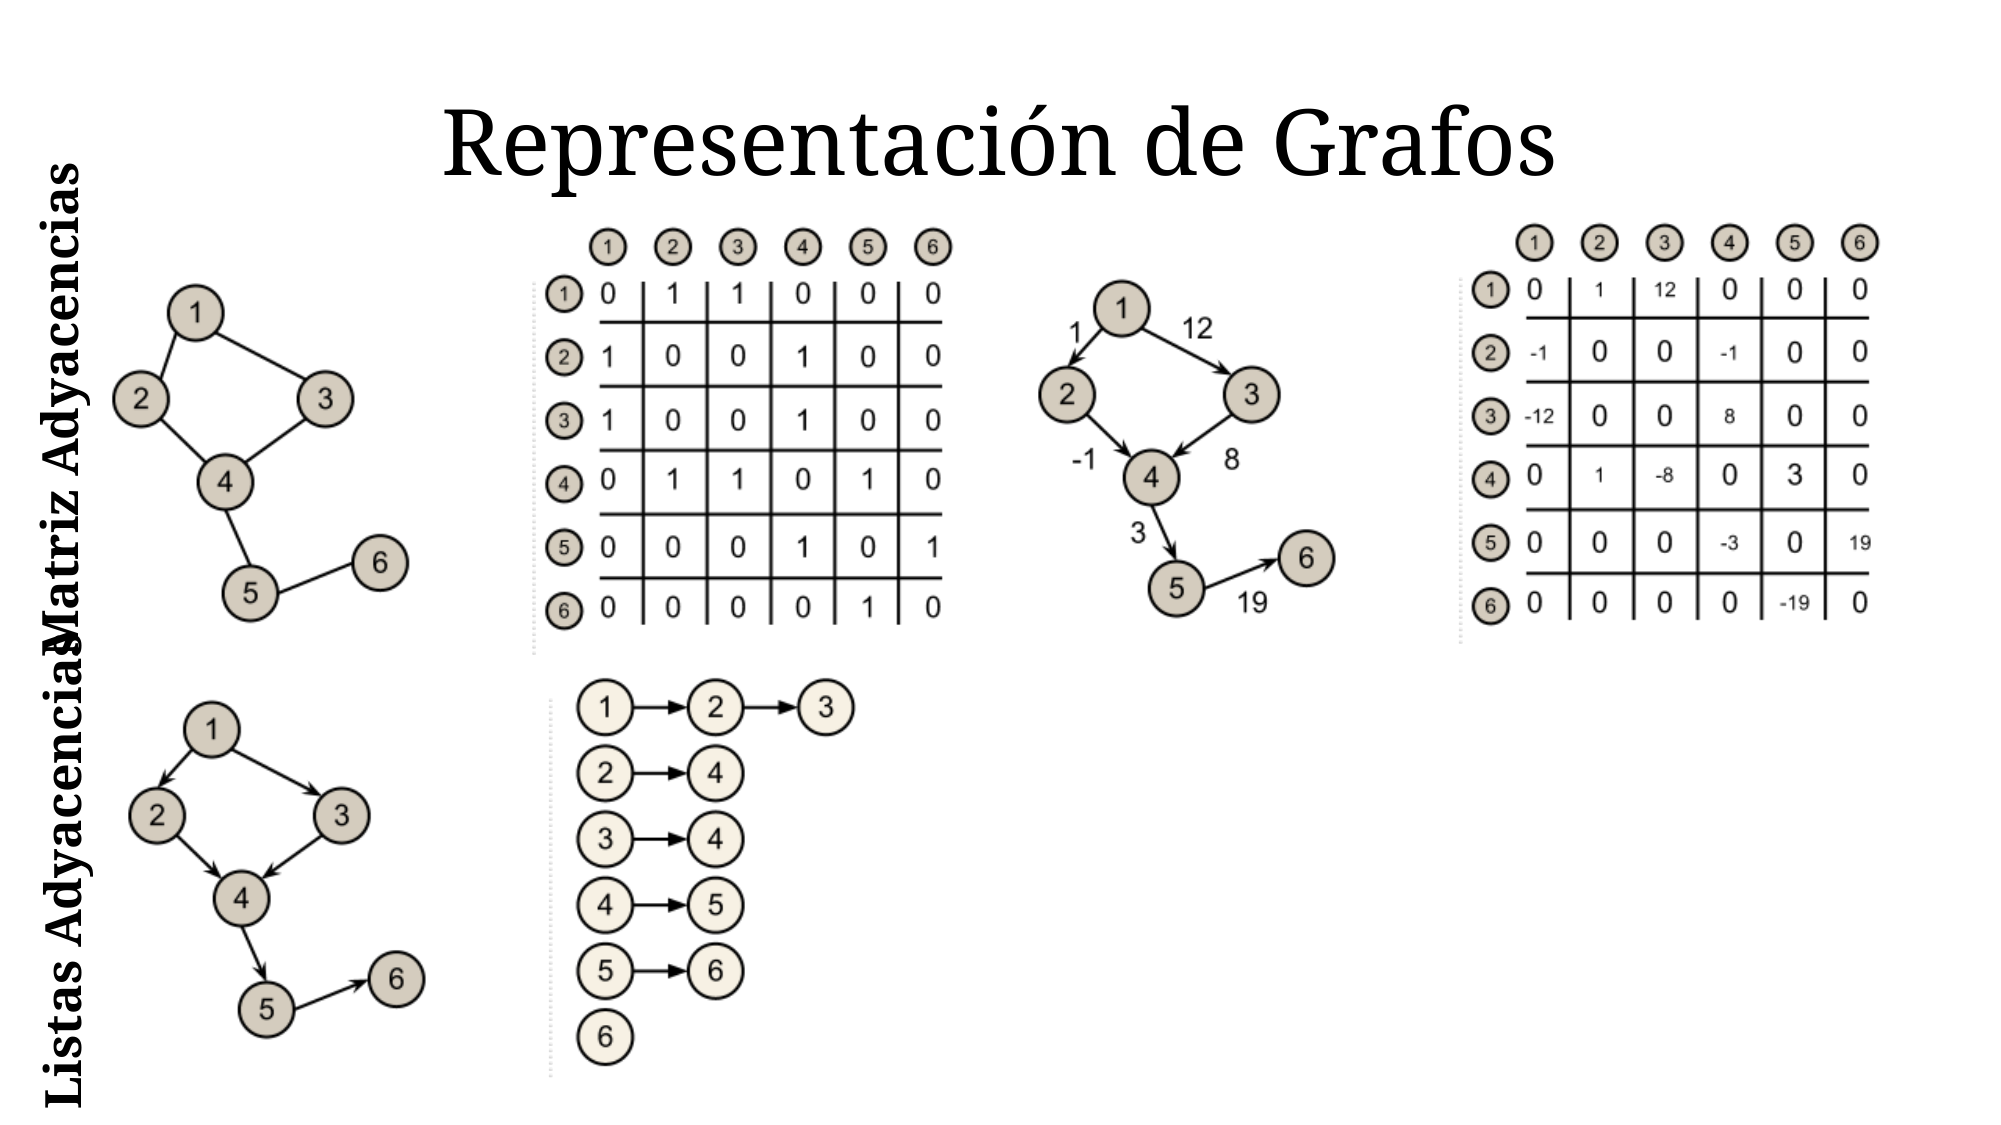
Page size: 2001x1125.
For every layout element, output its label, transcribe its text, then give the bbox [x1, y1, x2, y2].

title Representación de Grafos [99, 45, 1900, 233]
picture [1023, 207, 1899, 646]
picture [96, 207, 972, 658]
picture [113, 664, 906, 1079]
text_box Listas Adyacencias [24, 618, 99, 1125]
text_box Matriz Adyacencias [20, 147, 96, 673]
